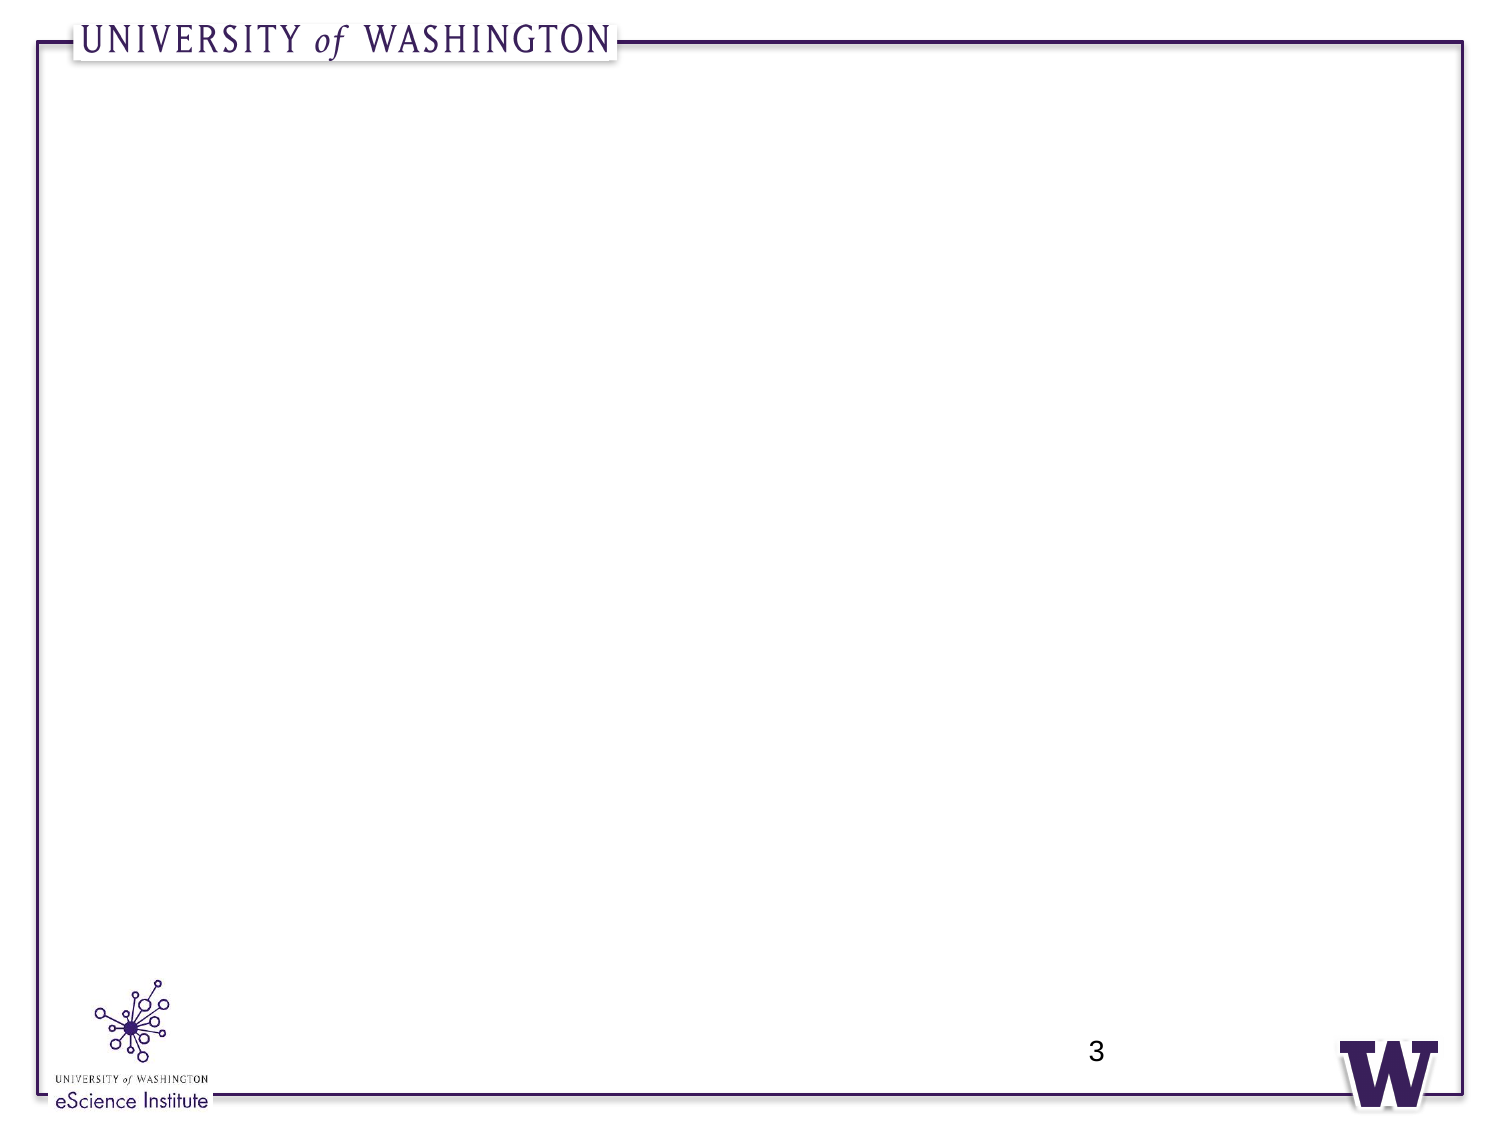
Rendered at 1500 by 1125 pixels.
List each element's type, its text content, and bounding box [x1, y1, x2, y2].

picture [48, 978, 213, 1113]
picture [1340, 1041, 1438, 1107]
picture [81, 24, 609, 61]
slide_number 3 [1073, 1025, 1300, 1085]
